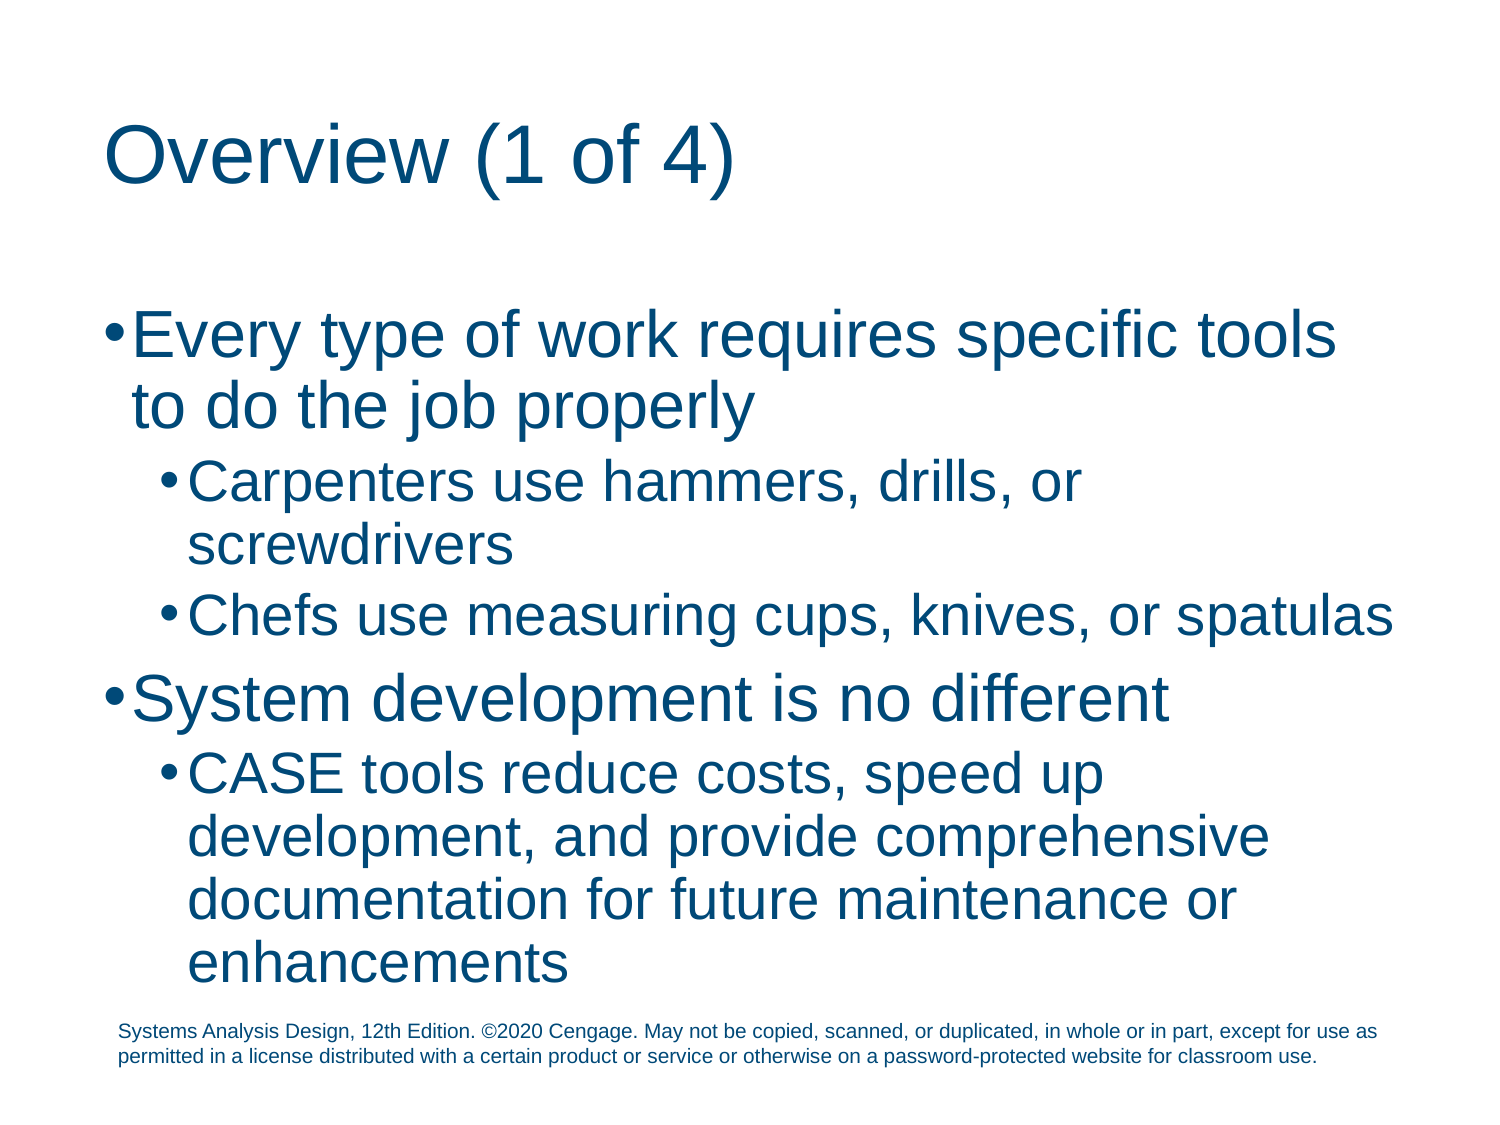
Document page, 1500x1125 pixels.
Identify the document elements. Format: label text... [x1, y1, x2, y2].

footer Systems Analysis Design, 12th Edition. ©2020 Cengage. May not be copied, scanned, or duplicated, in whole or in part, except for use as permitted in a license distributed with a certain product or service or otherwise on a password-protected website for classroom use. [103, 1009, 1397, 1070]
title Overview (1 of 4) [103, 111, 1397, 243]
list Every type of work requires specific tools to do the job properly Carpenters use hammers, drills, or screwdrivers Chefs use measuring cups, knives, or spatulas System development is no different CASE tools reduce costs, speed up development, and provide comprehensive documentation for future maintenance or enhancements [103, 299, 1397, 1009]
